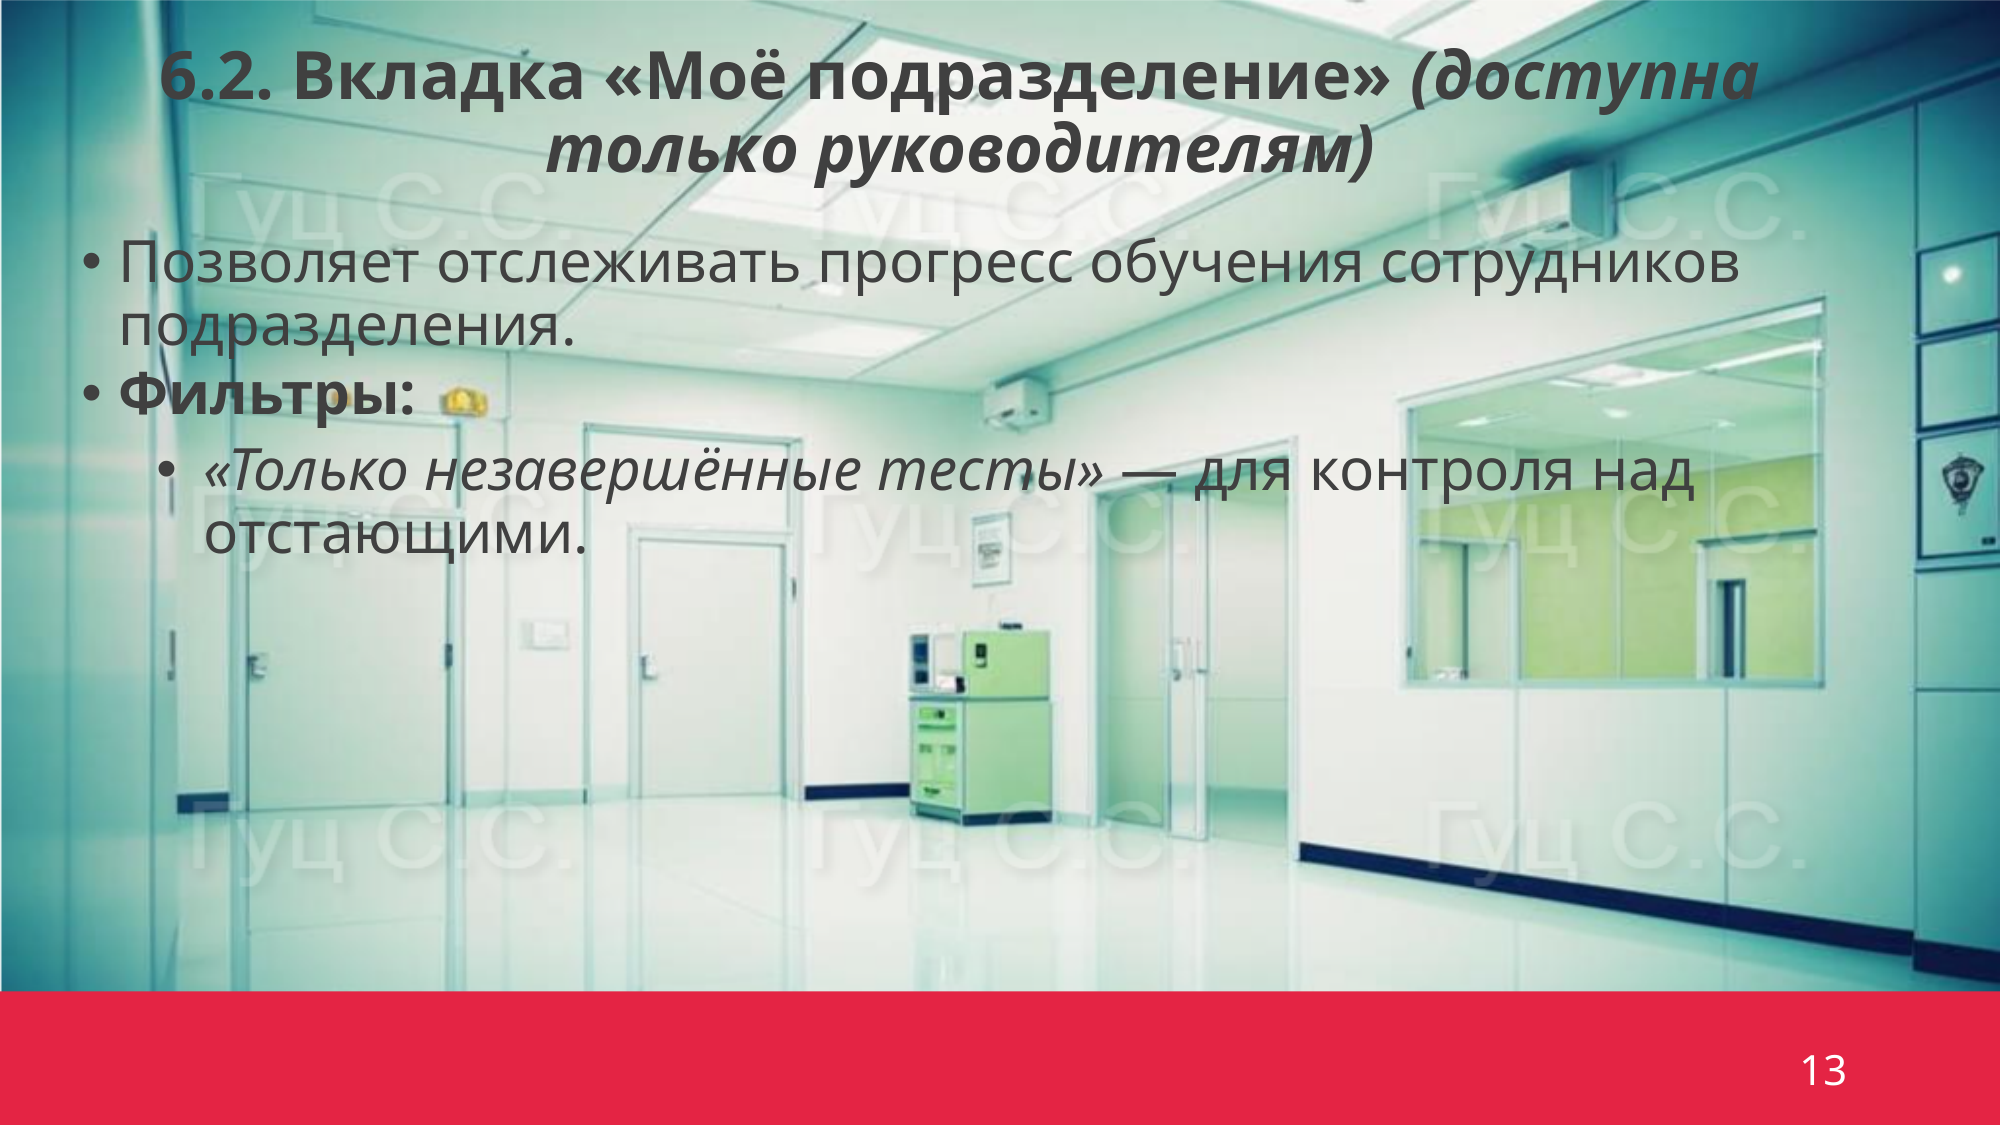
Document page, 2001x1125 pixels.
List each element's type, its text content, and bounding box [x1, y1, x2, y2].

text_box 13 [1412, 1042, 1863, 1103]
picture [0, 0, 2000, 992]
text_box [0, 992, 2000, 1125]
